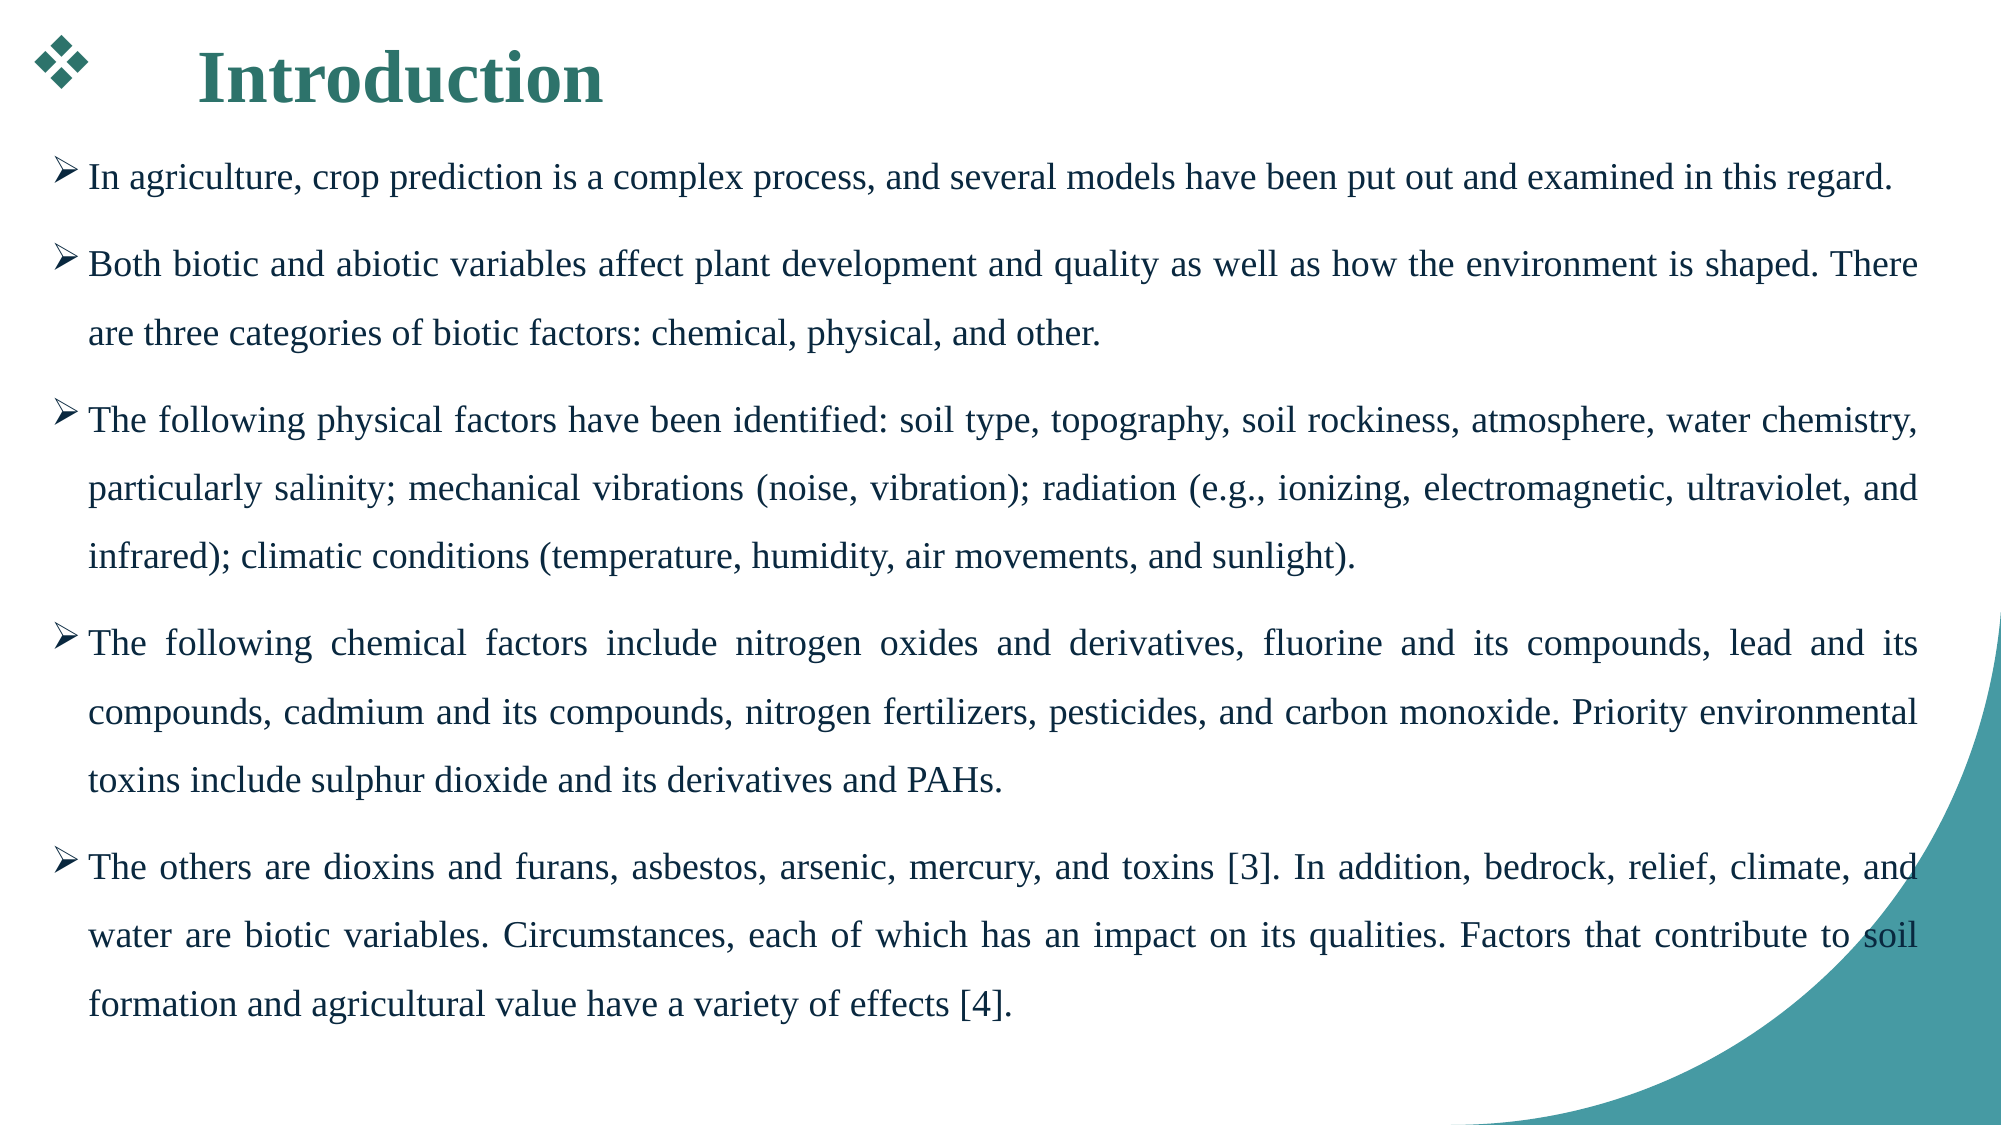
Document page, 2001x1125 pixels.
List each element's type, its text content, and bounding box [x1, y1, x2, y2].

list In agriculture, crop prediction is a complex process, and several models have been put out and examined in this regard. Both biotic and abiotic variables affect plant development and quality as well as how the environment is shaped. There are three categories of biotic factors: chemical, physical, and other. The following physical factors have been identified: soil type, topography, soil rockiness, atmosphere, water chemistry, particularly salinity; mechanical vibrations (noise, vibration); radiation (e.g., ionizing, electromagnetic, ultraviolet, and infrared); climatic conditions (temperature, humidity, air movements, and sunlight). The following chemical factors include nitrogen oxides and derivatives, fluorine and its compounds, lead and its compounds, cadmium and its compounds, nitrogen fertilizers, pesticides, and carbon monoxide. Priority environmental toxins include sulphur dioxide and its derivatives and PAHs. The others are dioxins and furans, asbestos, arsenic, mercury, and toxins [3]. In addition, bedrock, relief, climate, and water are biotic variables. Circumstances, each of which has an impact on its qualities. Factors that contribute to soil formation and agricultural value have a variety of effects [4]. [36, 121, 1936, 1105]
title Introduction [13, 12, 1775, 132]
